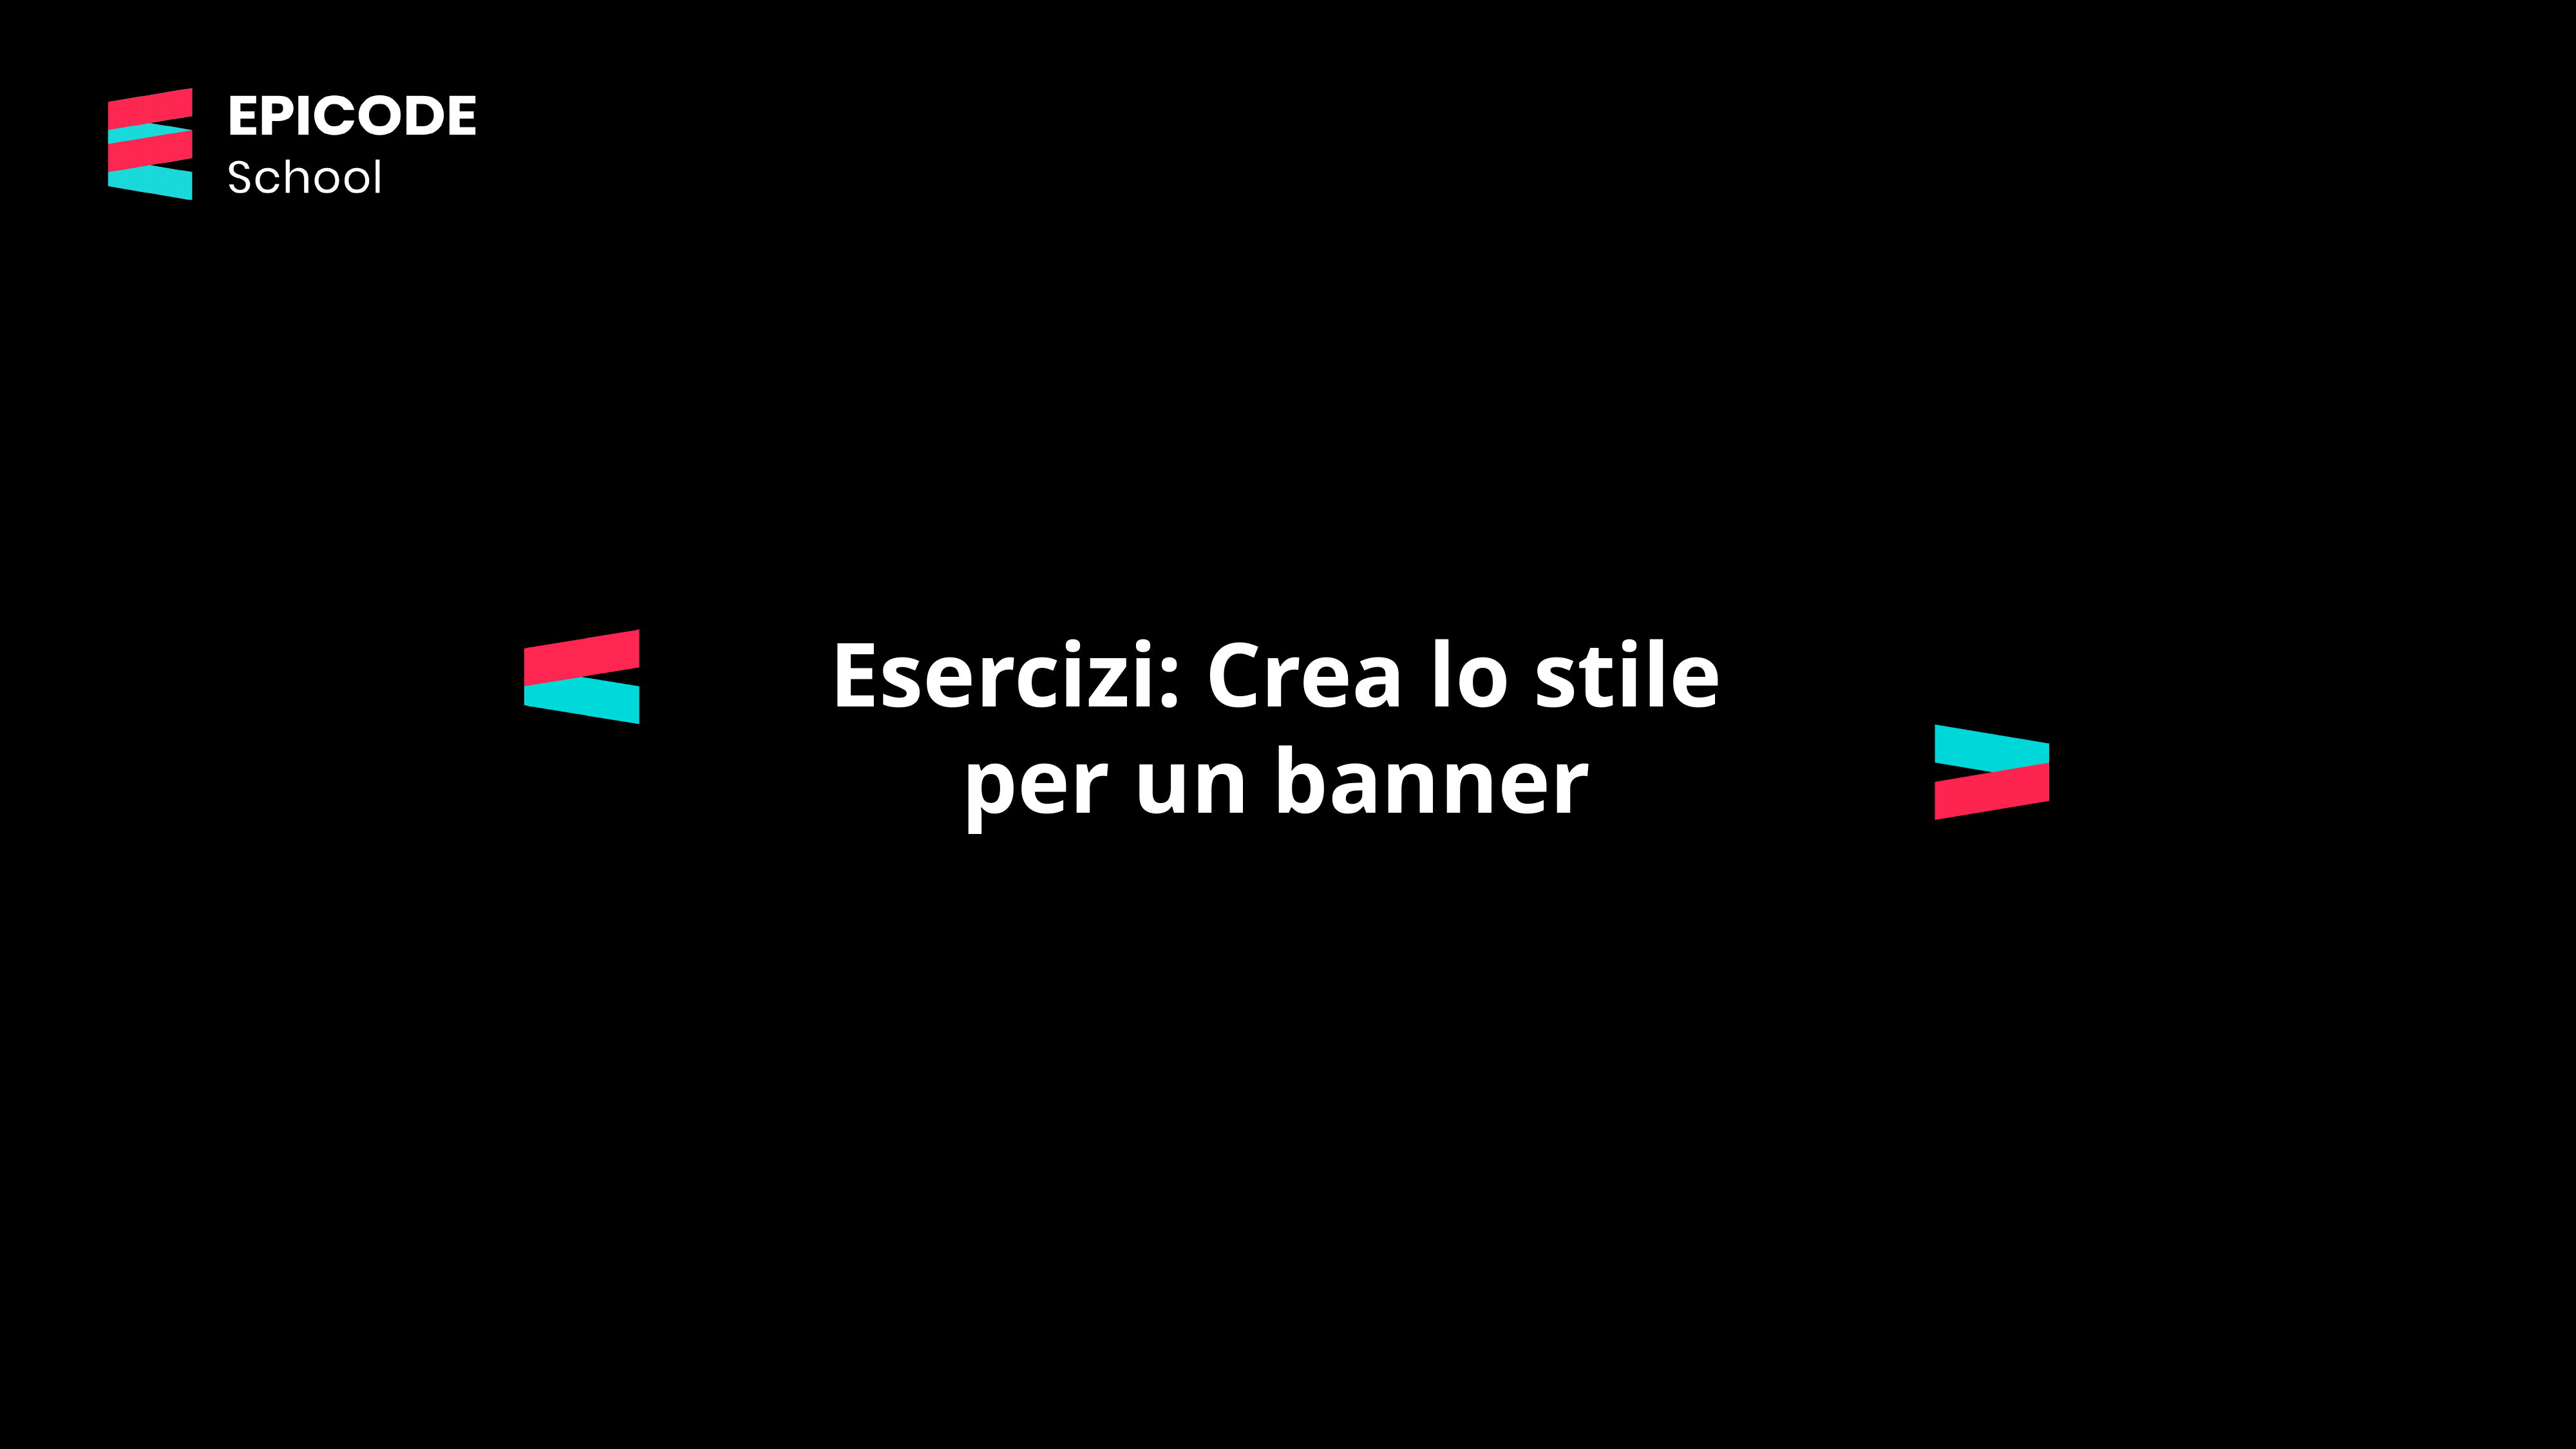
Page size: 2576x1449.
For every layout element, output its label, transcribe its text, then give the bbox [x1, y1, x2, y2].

picture [524, 629, 639, 725]
picture [1935, 724, 2050, 820]
text_box Esercizi: Crea lo stile per un banner [346, 618, 2229, 831]
picture [102, 82, 483, 207]
